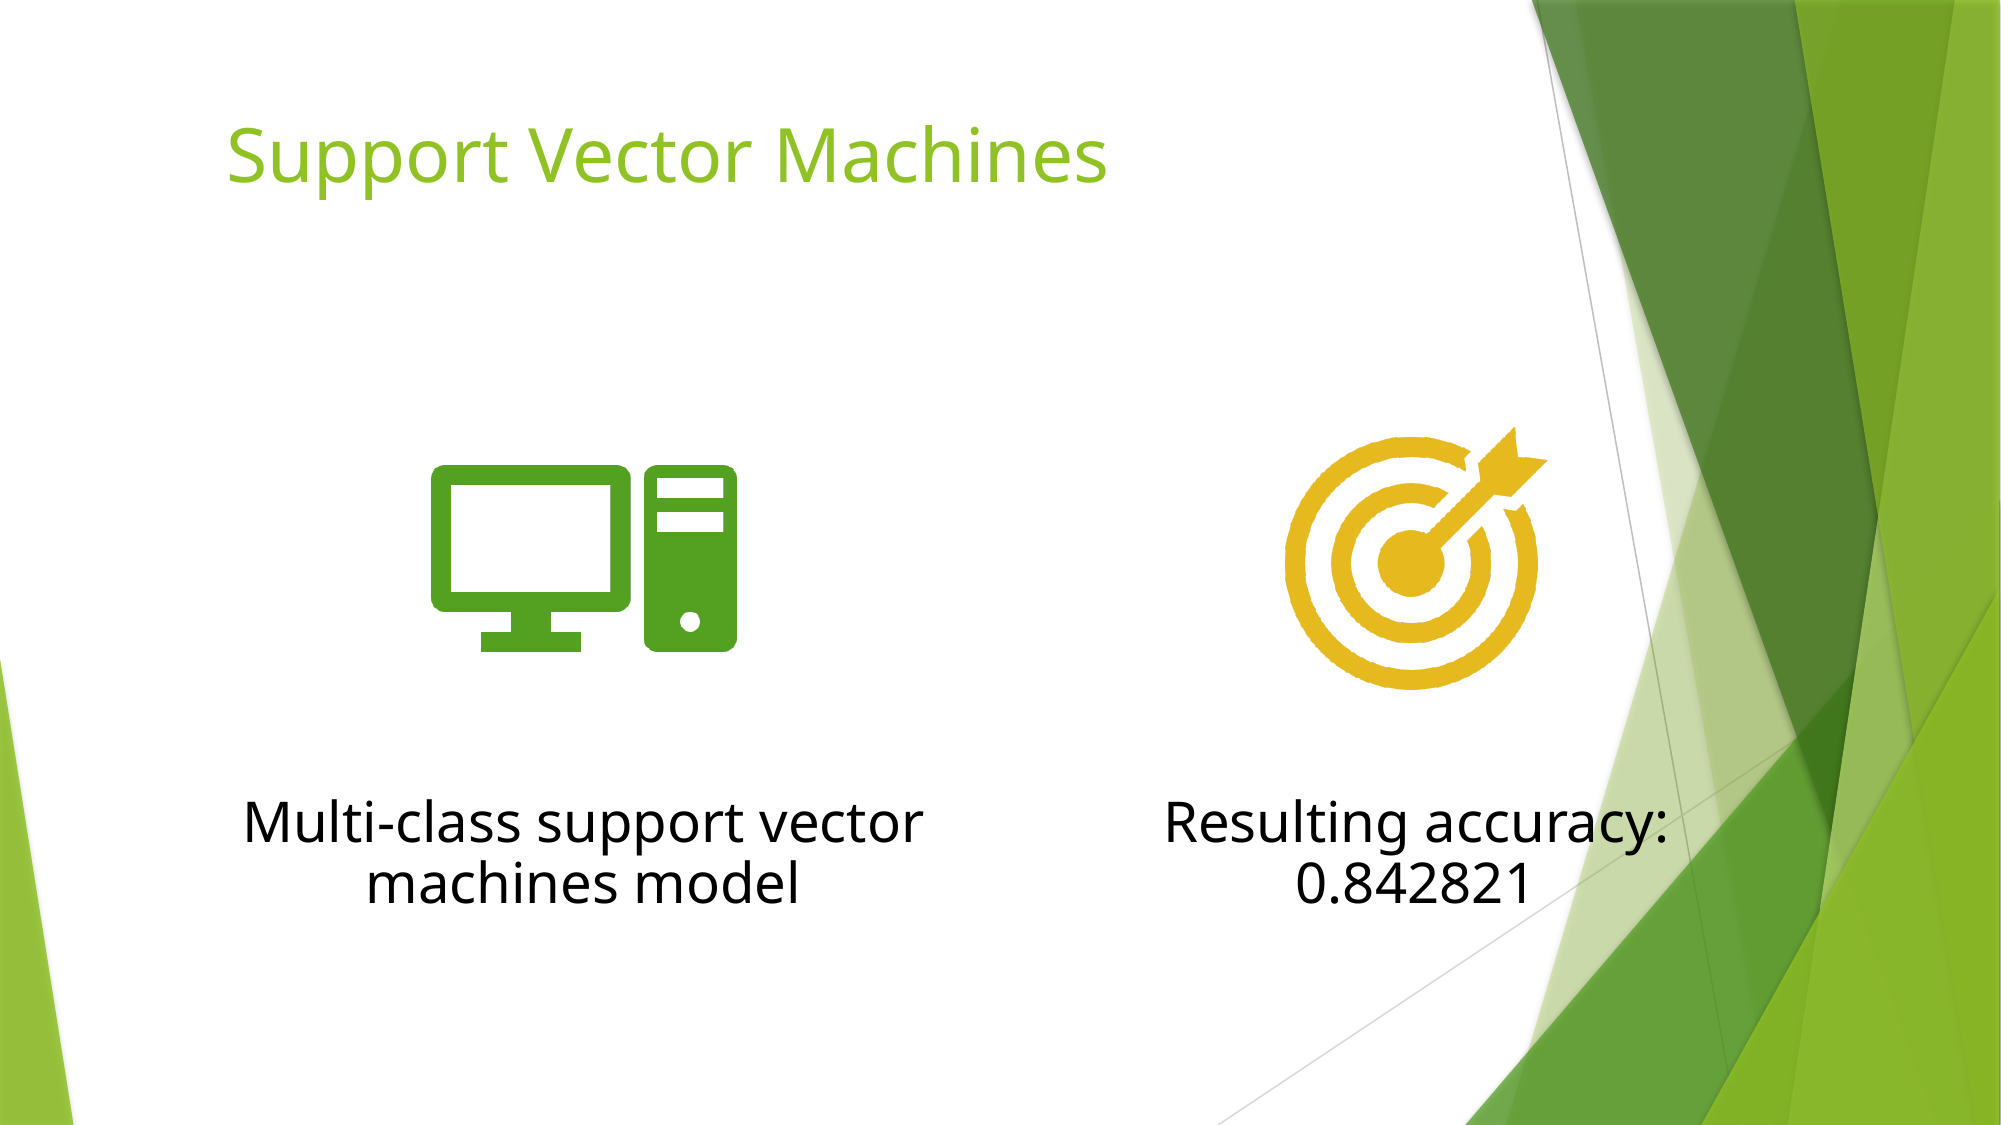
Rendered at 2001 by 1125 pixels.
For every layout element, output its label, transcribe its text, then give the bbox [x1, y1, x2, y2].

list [210, 319, 1790, 992]
title Support Vector Machines [211, 99, 1884, 281]
